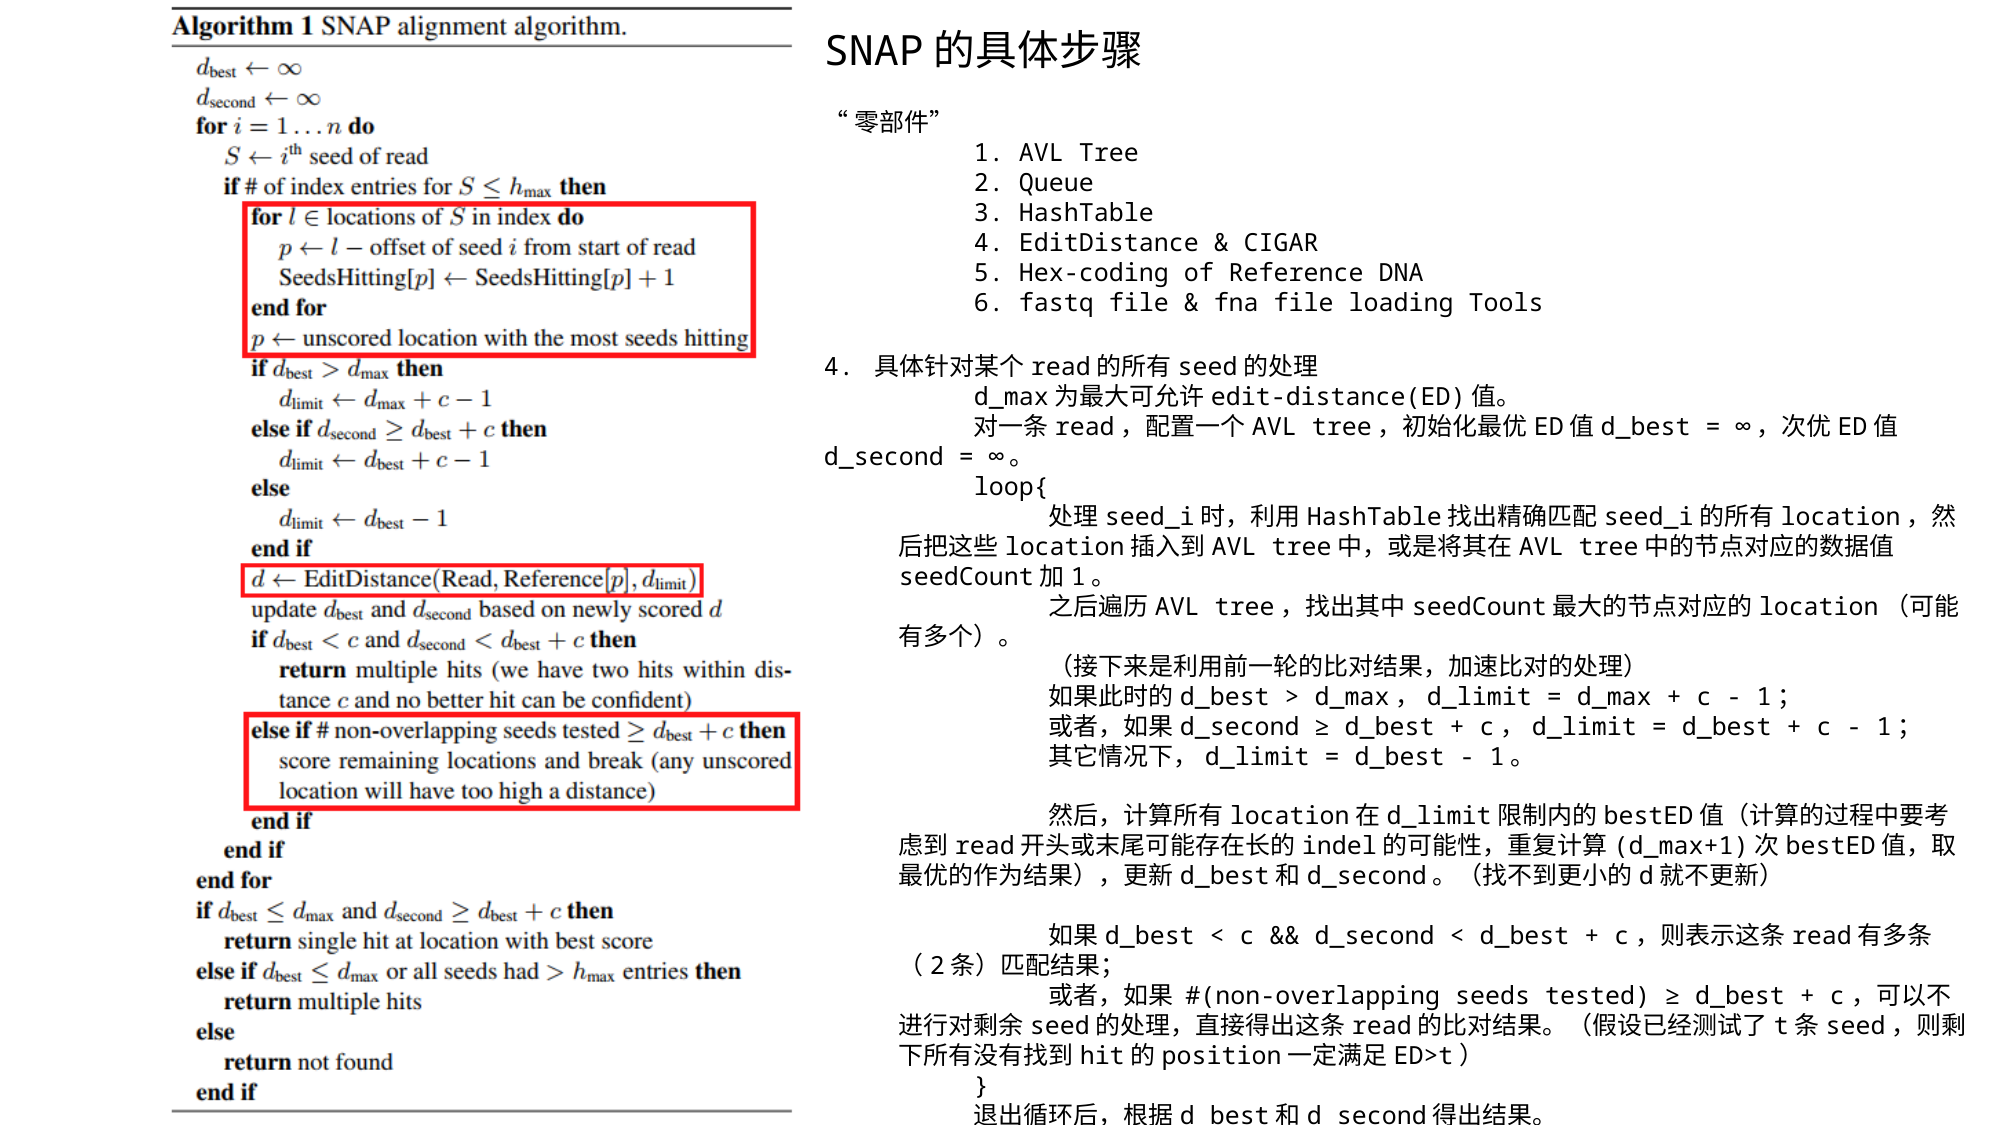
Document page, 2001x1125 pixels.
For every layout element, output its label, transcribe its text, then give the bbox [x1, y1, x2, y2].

text_box 4. 具体针对某个read的所有seed的处理 d_max为最大可允许edit-distance(ED)值。 对一条read，配置一个AVL tree，初始化最优ED值d_best = ∞，次优ED值d_second = ∞。 loop{ 处理seed_i时，利用HashTable找出精确匹配seed_i的所有location，然后把这些location插入到AVL tree中，或是将其在AVL tree中的节点对应的数据值seedCount加1。 之后遍历AVL tree，找出其中seedCount最大的节点对应的location（可能有多个）。 （接下来是利用前一轮的比对结果，加速比对的处理） 如果此时的d_best > d_max，d_limit = d_max + c - 1； 或者，如果d_second ≥ d_best + c，d_limit = d_best + c - 1； 其它情况下，d_limit = d_best - 1。 然后，计算所有location在d_limit限制内的bestED值（计算的过程中要考虑到read开头或末尾可能存在长的indel的可能性，重复计算(d_max+1)次bestED值，取最优的作为结果），更新d_best和d_second。（找不到更小的d就不更新） 如果d_best < c && d_second < d_best + c，则表示这条read有多条（2条）匹配结果； 或者，如果 #(non-overlapping seeds tested) ≥ d_best + c，可以不进行对剩余seed的处理，直接得出这条read的比对结果。（假设已经测试了t条seed，则剩下所有没有找到hit的position一定满足ED>t） } 退出循环后，根据d_best和d_second得出结果。 [810, 343, 1985, 1125]
text_box SNAP的具体步骤 [810, 16, 1210, 82]
picture [161, 0, 810, 1125]
text_box “零部件” 1. AVL Tree 2. Queue 3. HashTable 4. EditDistance & CIGAR 5. Hex-coding of Reference DNA 6. fastq file & fna file loading Tools [810, 99, 1985, 324]
